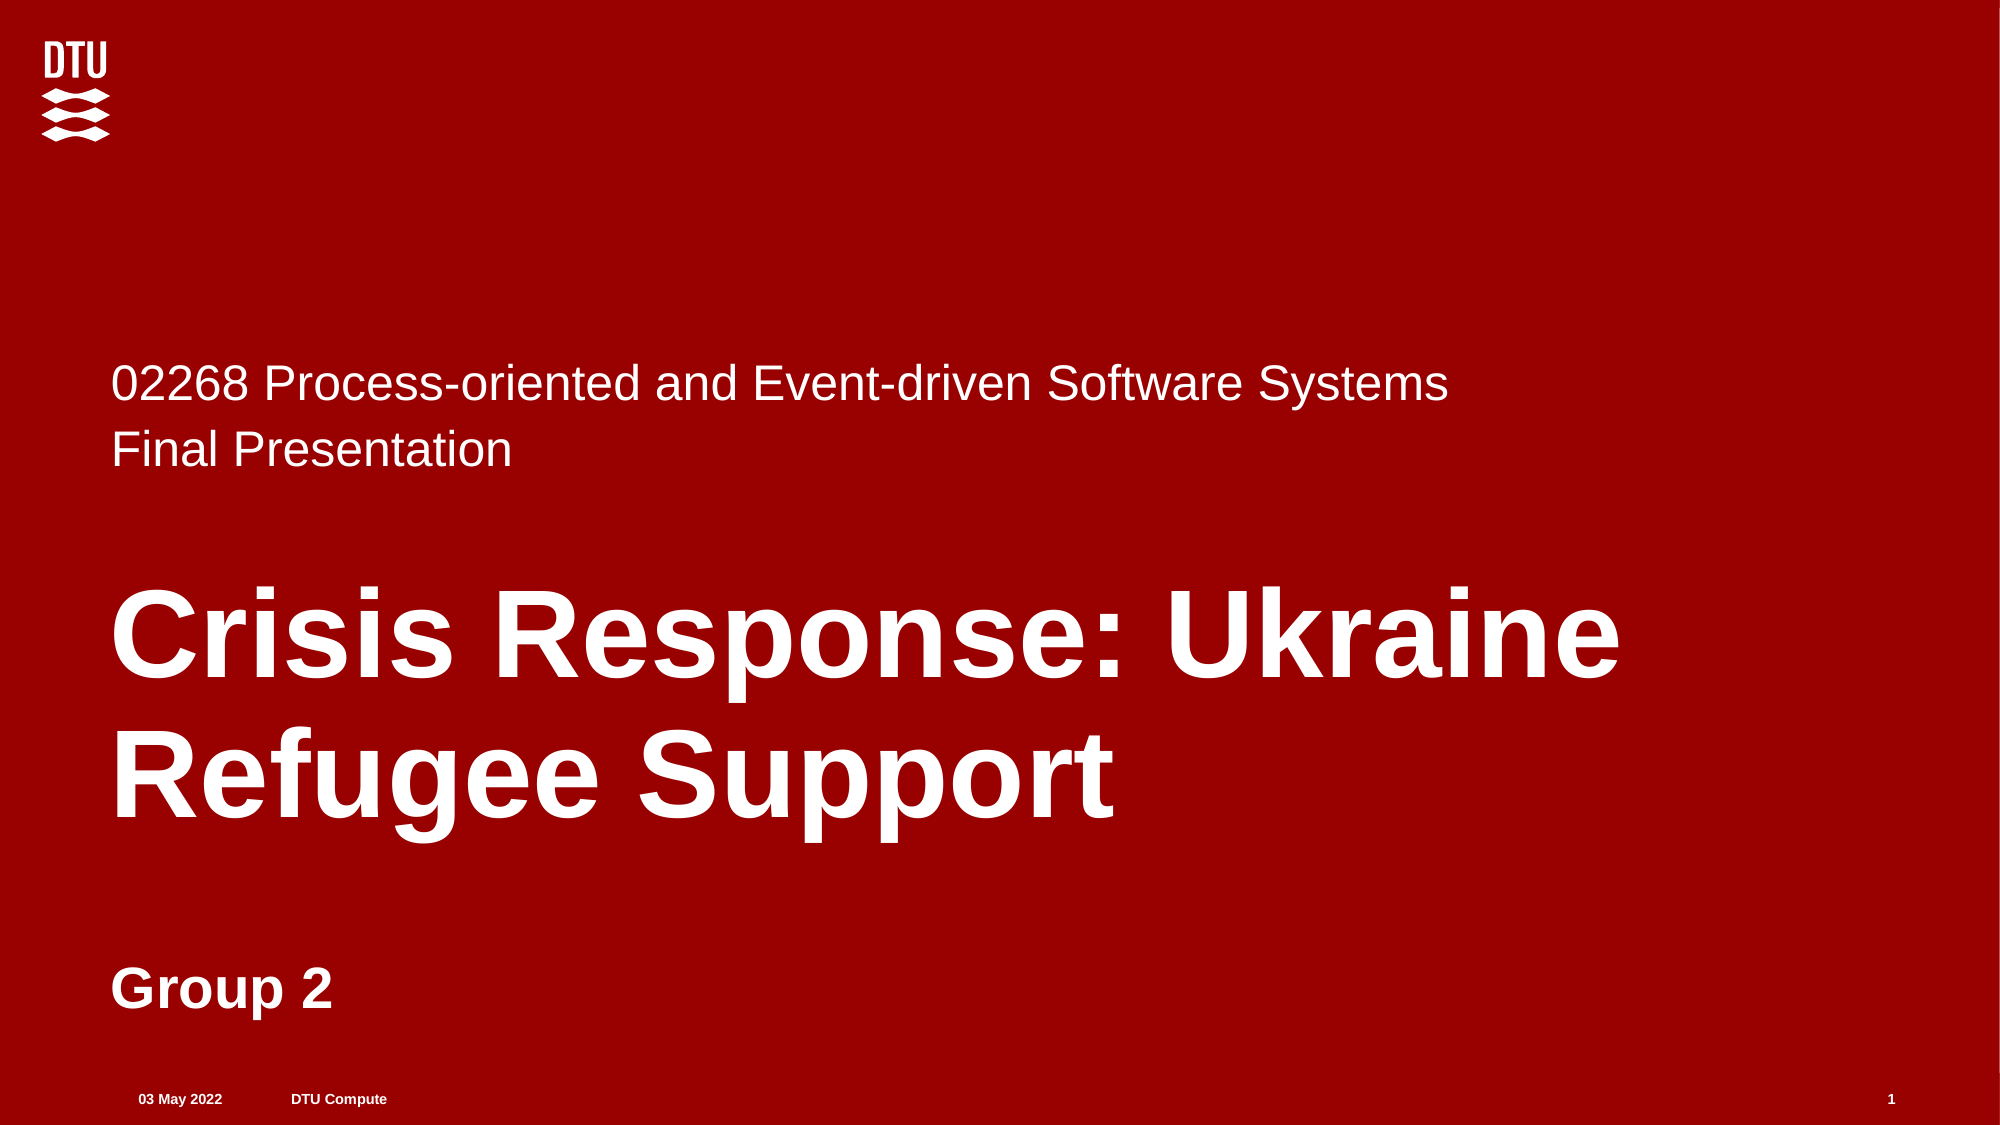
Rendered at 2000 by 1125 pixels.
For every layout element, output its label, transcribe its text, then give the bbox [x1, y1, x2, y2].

text_box Group 2 [110, 956, 1889, 1037]
subtitle 02268 Process-oriented and Event-driven Software Systems Final Presentation [110, 286, 1889, 559]
slide_number 1 [1887, 1073, 1959, 1125]
title Crisis Response: Ukraine Refugee Support [109, 566, 1888, 857]
